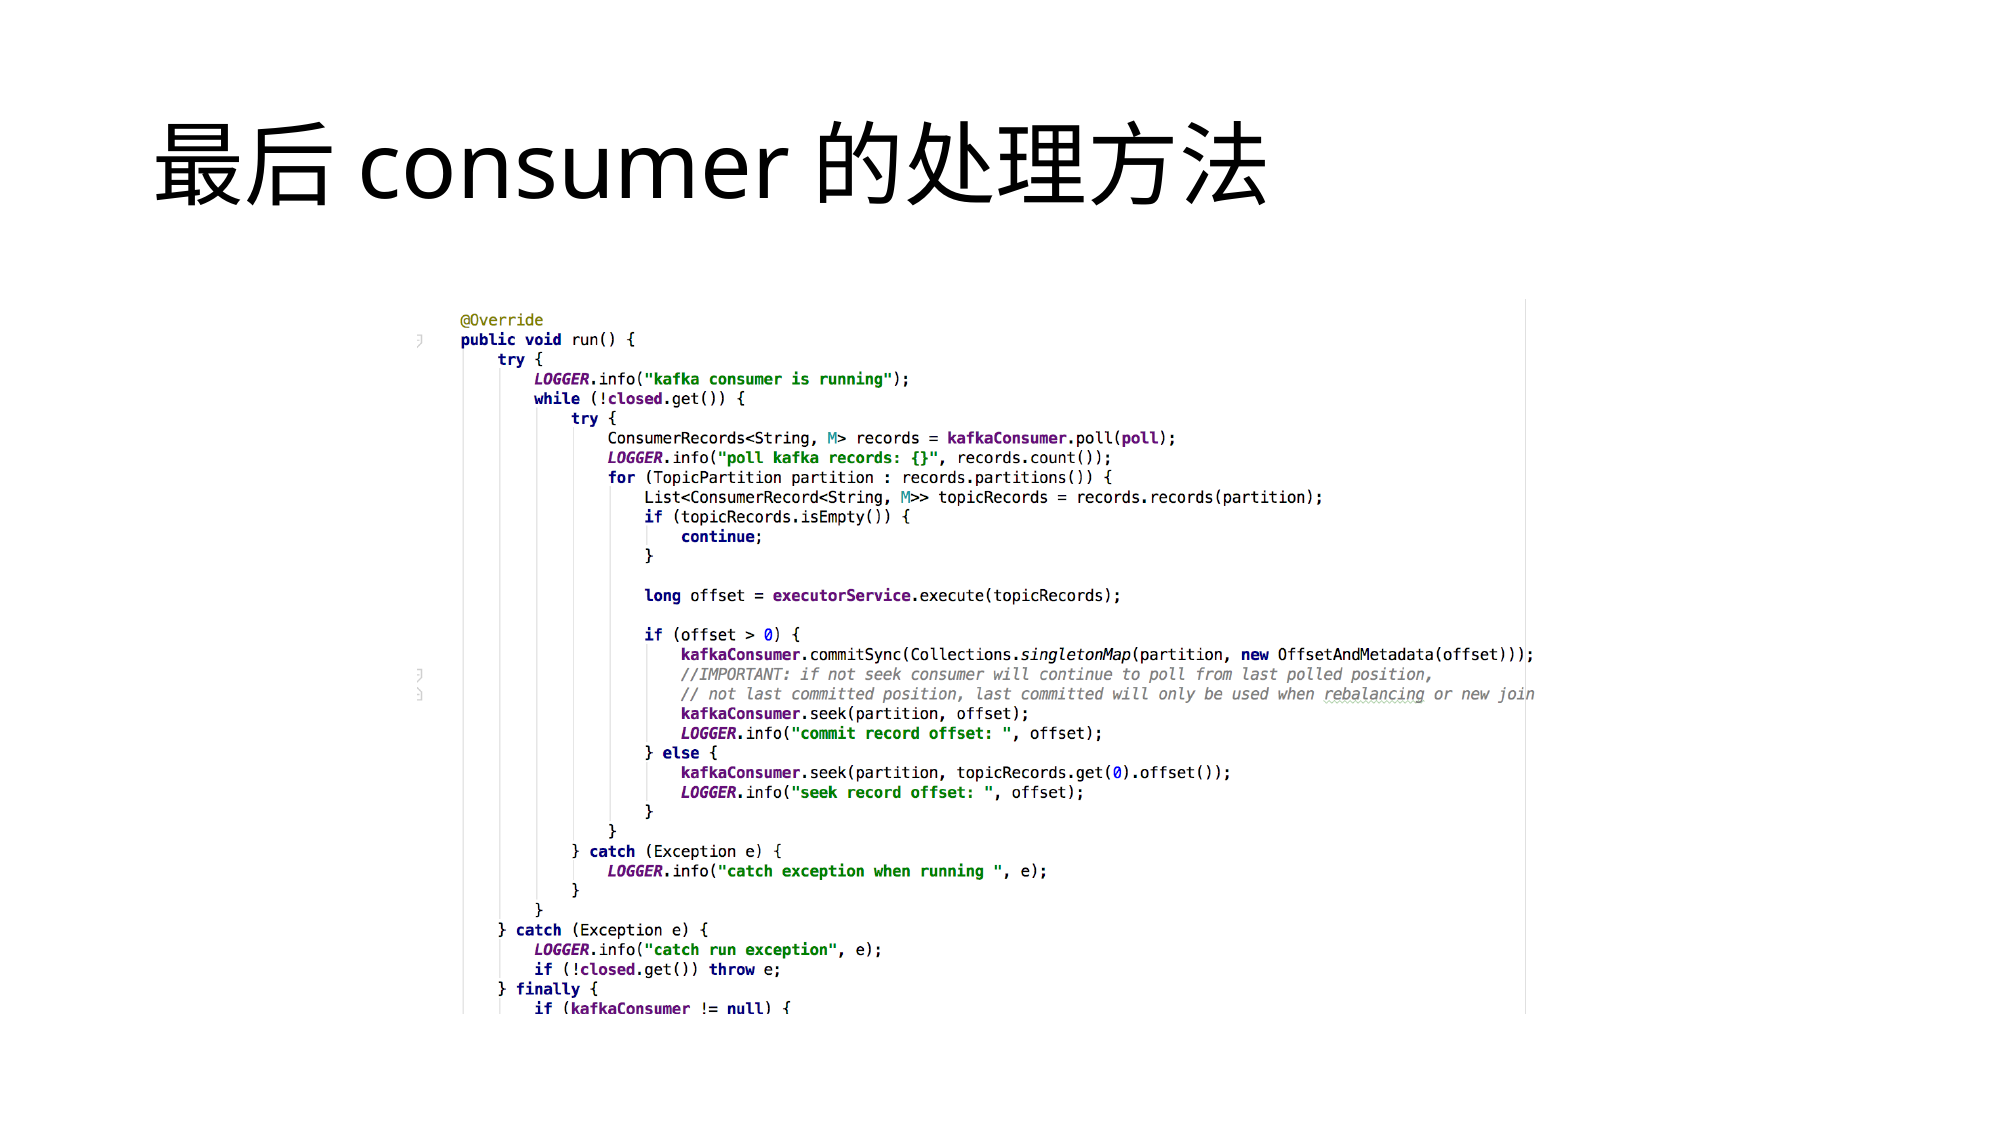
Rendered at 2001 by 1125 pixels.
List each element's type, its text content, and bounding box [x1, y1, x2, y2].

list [417, 299, 1583, 1014]
title 最后consumer的处理方法 [137, 59, 1863, 278]
